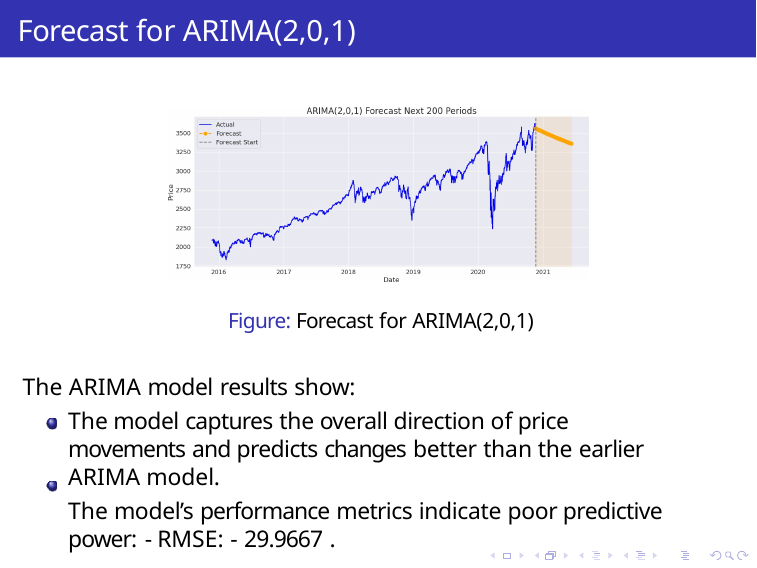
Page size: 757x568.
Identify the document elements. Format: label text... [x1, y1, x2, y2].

picture [45, 418, 58, 430]
text_box Figure: Forecast for ARIMA(2,0,1) The ARIMA model results show: The model captures the overall direction of price movements and predicts changes better than the earlier ARIMA model. The model’s performance metrics indicate poor predictive power: - RMSE: - 29.9667 . [20, 305, 705, 553]
picture [45, 481, 58, 493]
picture [167, 107, 589, 282]
title Forecast for ARIMA(2,0,1) [15, 9, 487, 108]
